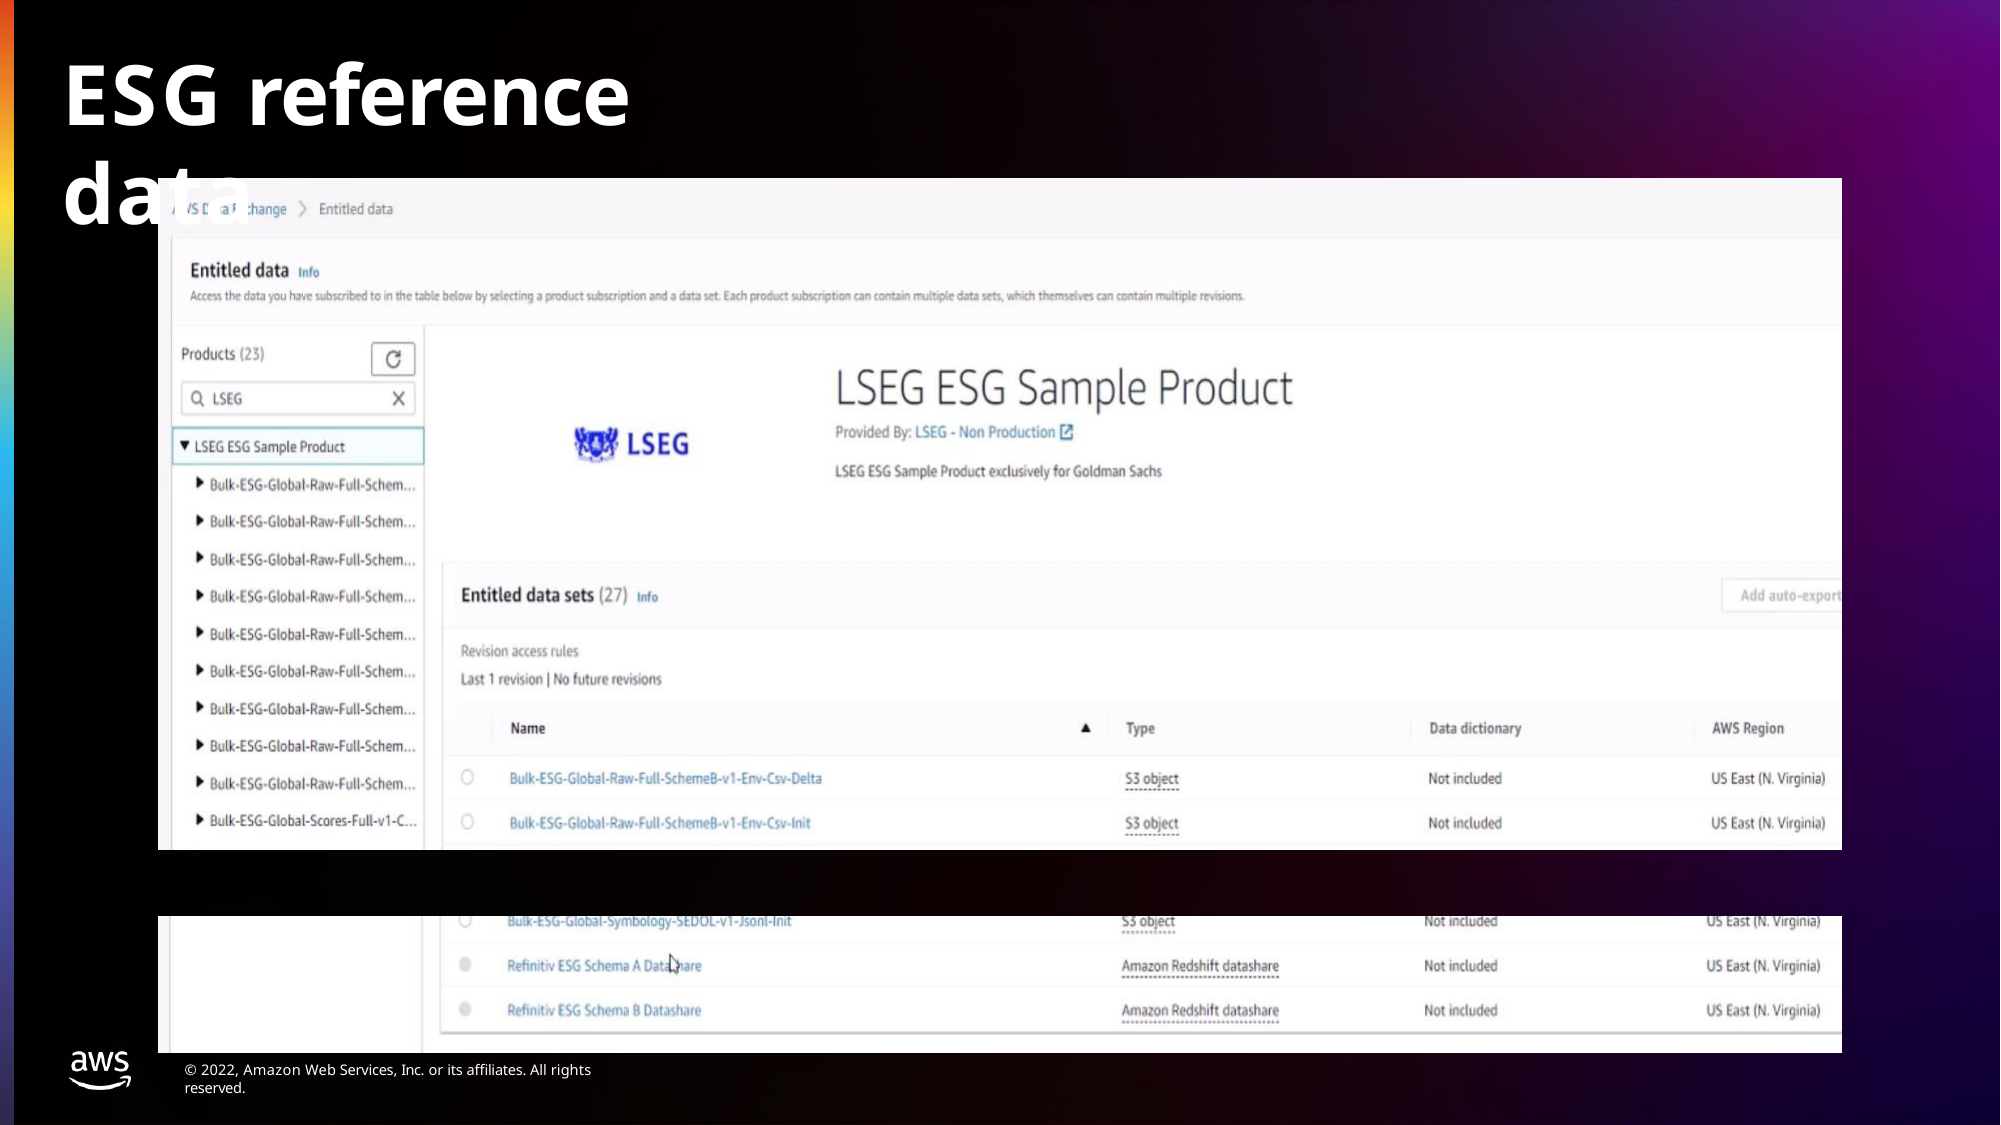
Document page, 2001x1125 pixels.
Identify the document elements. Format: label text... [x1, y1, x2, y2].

footer © 2022, Amazon Web Services, Inc. or its affiliates. All rights reserved. [182, 1064, 649, 1125]
title ESG reference data [60, 39, 810, 242]
picture [0, 0, 2000, 1125]
